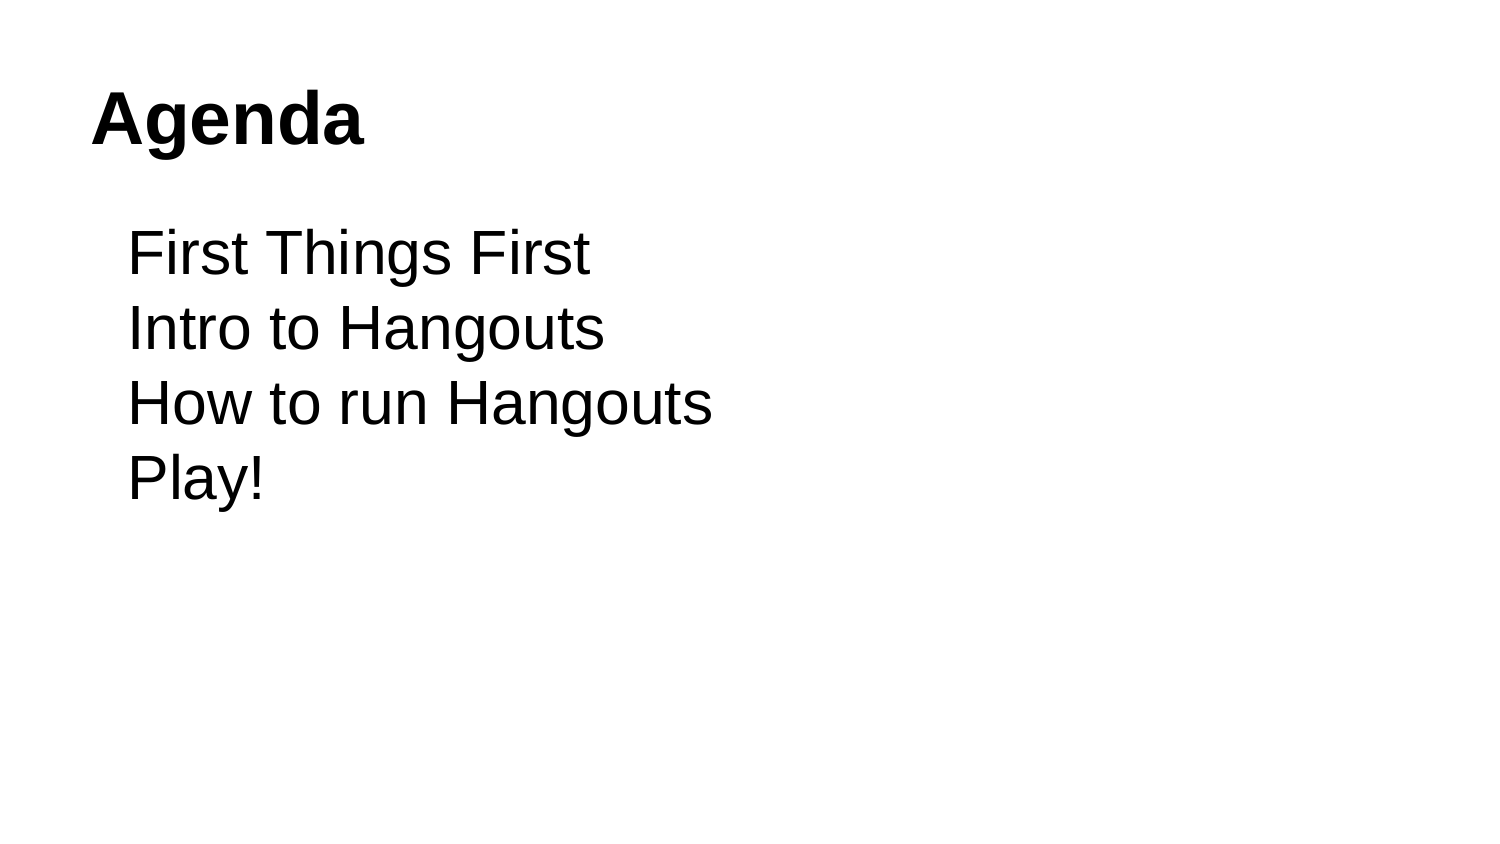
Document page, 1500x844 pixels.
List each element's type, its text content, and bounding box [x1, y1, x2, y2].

title Agenda [75, 33, 1425, 175]
list First Things First Intro to Hangouts How to run Hangouts Play! [75, 196, 1425, 808]
